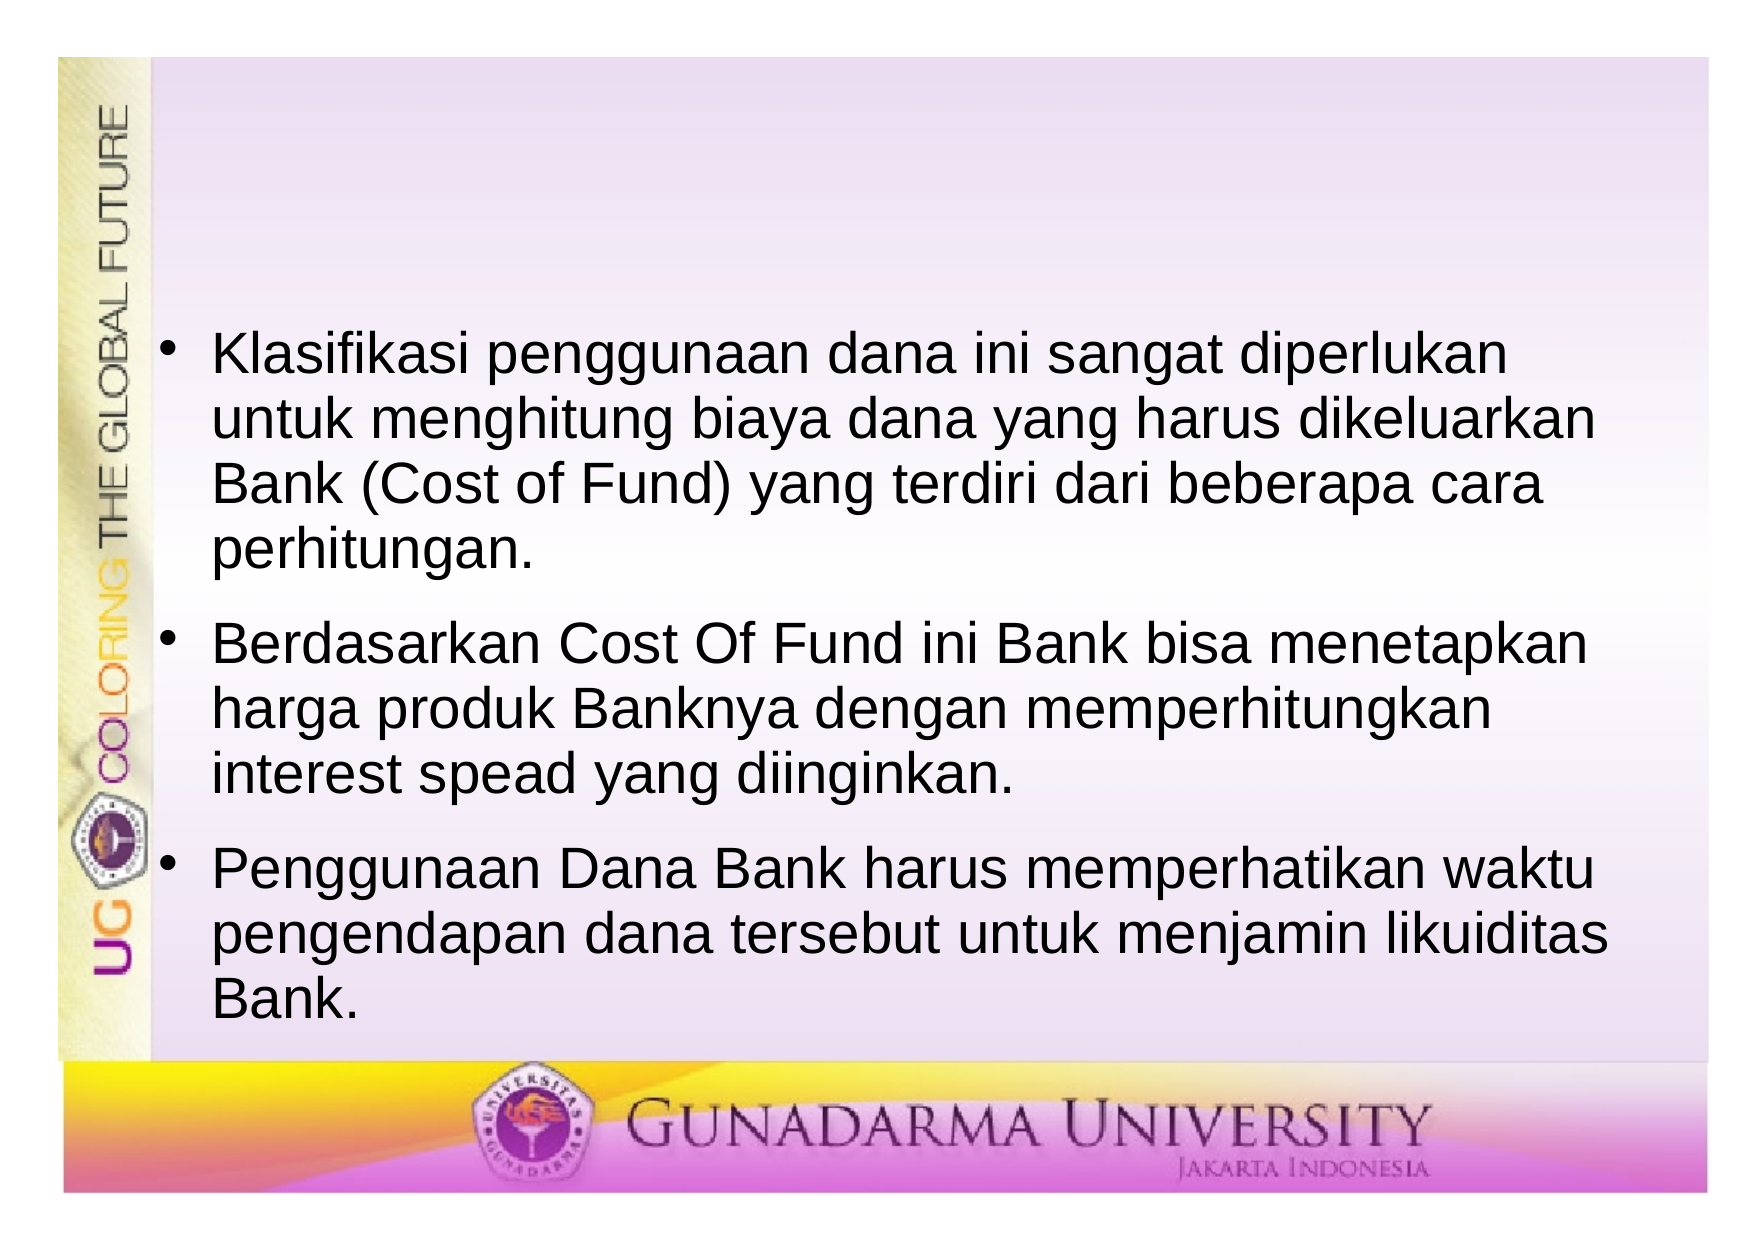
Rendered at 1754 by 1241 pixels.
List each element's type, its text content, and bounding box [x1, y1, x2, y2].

picture [58, 57, 1712, 1196]
list Klasifikasi penggunaan dana ini sangat diperlukan untuk menghitung biaya dana yang harus dikeluarkan Bank (Cost of Fund) yang terdiri dari beberapa cara perhitungan. Berdasarkan Cost Of Fund ini Bank bisa menetapkan harga produk Banknya dengan memperhitungkan interest spead yang diinginkan. Penggunaan Dana Bank harus memperhatikan waktu pengendapan dana tersebut untuk menjamin likuiditas Bank. [140, 321, 1614, 1063]
